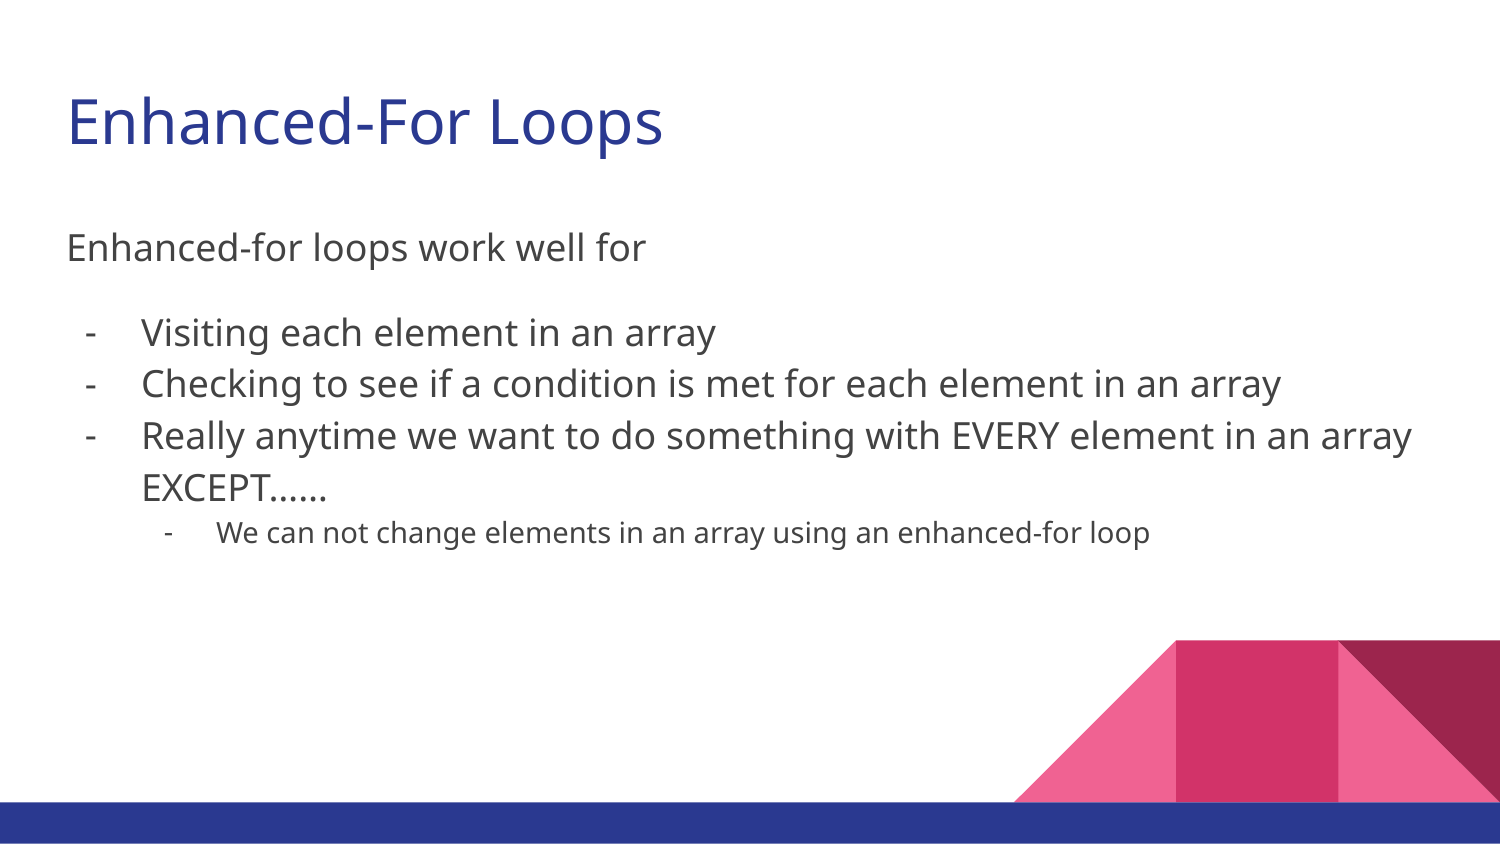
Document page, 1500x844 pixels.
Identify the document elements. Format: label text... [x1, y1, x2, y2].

title Enhanced-For Loops [51, 67, 1449, 167]
list Enhanced-for loops work well for Visiting each element in an array Checking to see if a condition is met for each element in an array Really anytime we want to do something with EVERY element in an array EXCEPT…… We can not change elements in an array using an enhanced-for loop [51, 201, 1449, 750]
